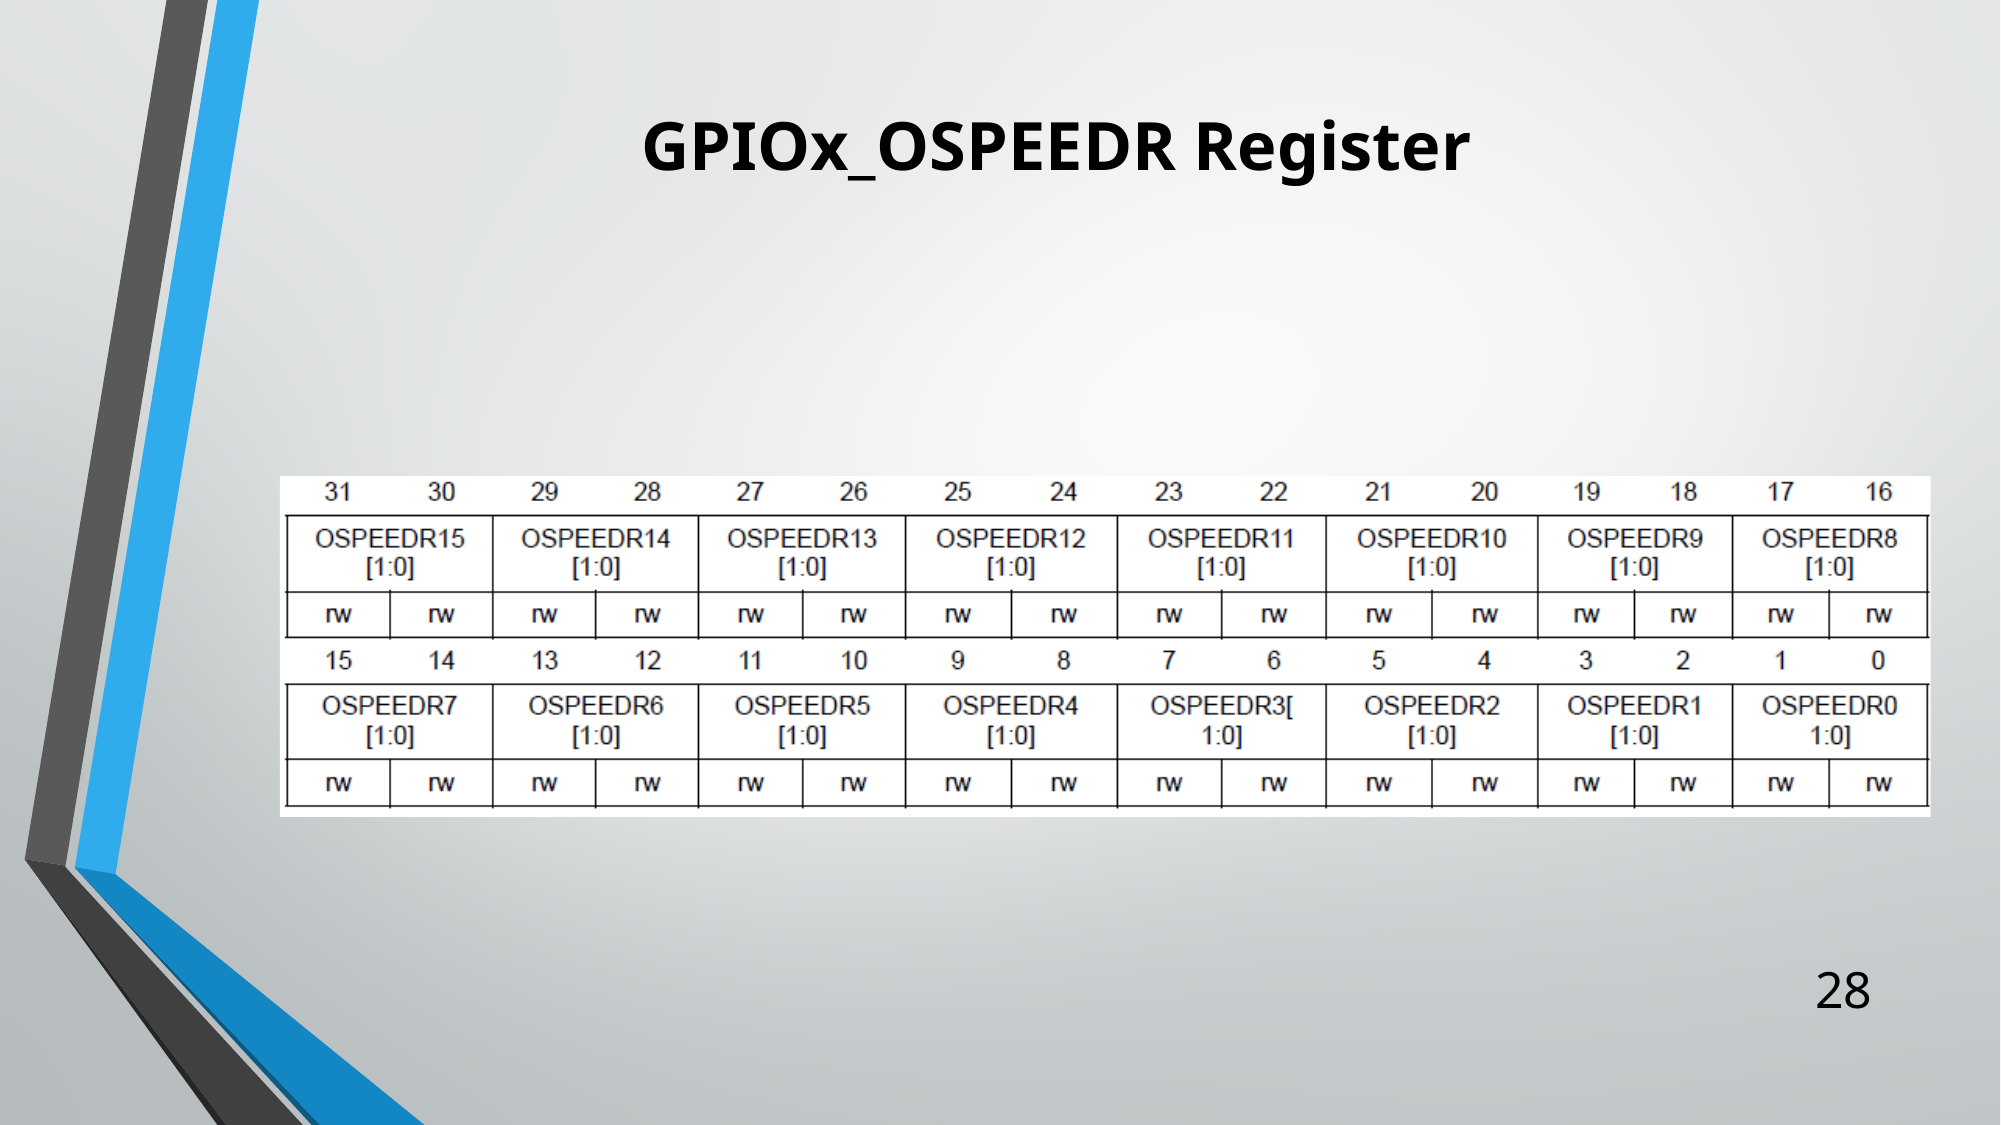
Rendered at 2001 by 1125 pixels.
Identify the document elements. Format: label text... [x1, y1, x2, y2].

picture [279, 476, 1931, 817]
slide_number 28 [1796, 962, 1887, 1023]
title GPIOx_OSPEEDR Register [243, 0, 1887, 288]
